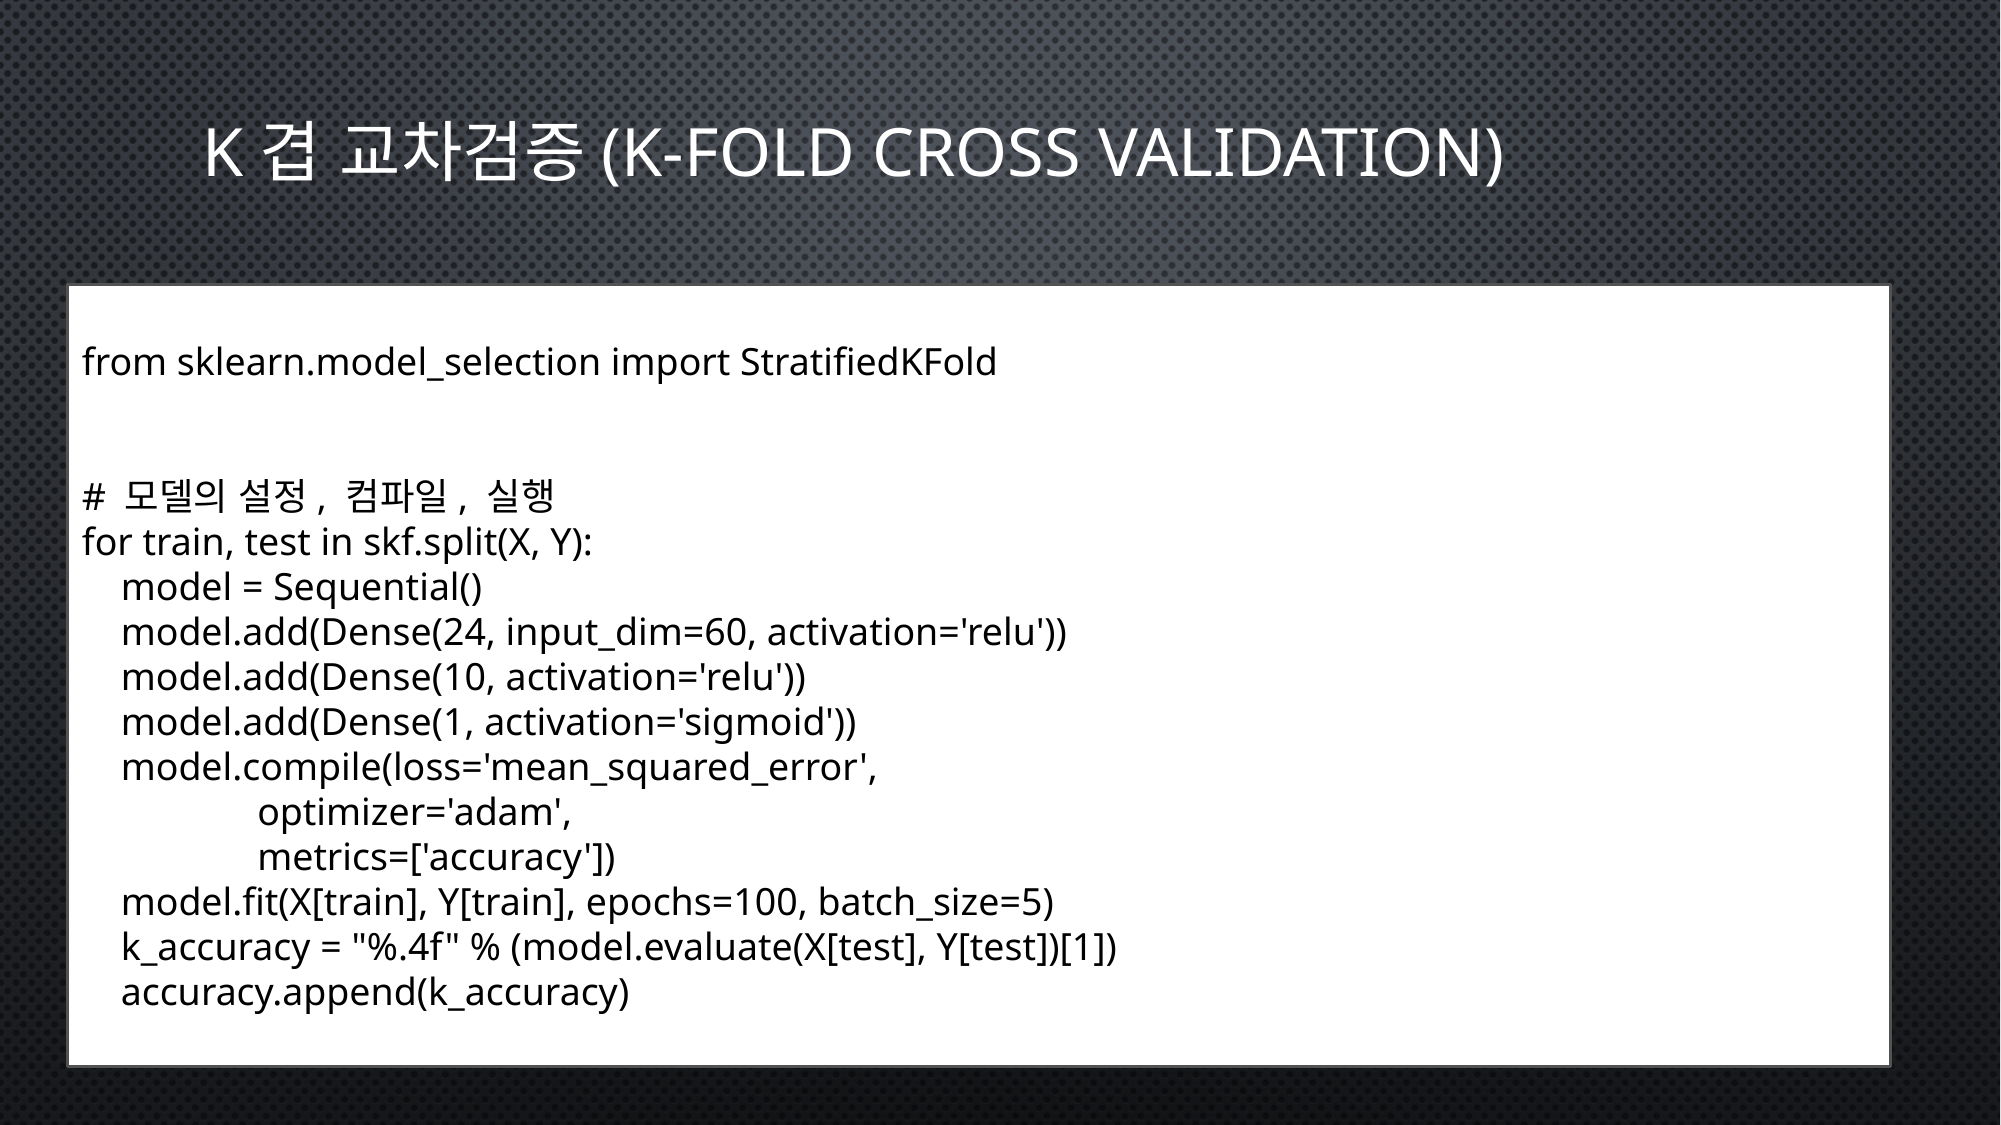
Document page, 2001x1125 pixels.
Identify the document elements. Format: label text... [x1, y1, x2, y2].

text_box from sklearn.model_selection import StratifiedKFold # 모델의 설정, 컴파일, 실행 for train, test in skf.split(X, Y): model = Sequential() model.add(Dense(24, input_dim=60, activation='relu')) model.add(Dense(10, activation='relu')) model.add(Dense(1, activation='sigmoid')) model.compile(loss='mean_squared_error', optimizer='adam', metrics=['accuracy']) model.fit(X[train], Y[train], epochs=100, batch_size=5) k_accuracy = "%.4f" % (model.evaluate(X[test], Y[test])[1]) accuracy.append(k_accuracy) [66, 283, 1892, 1068]
title K겹 교차검증(K-fold cross validation) [187, 99, 1813, 199]
